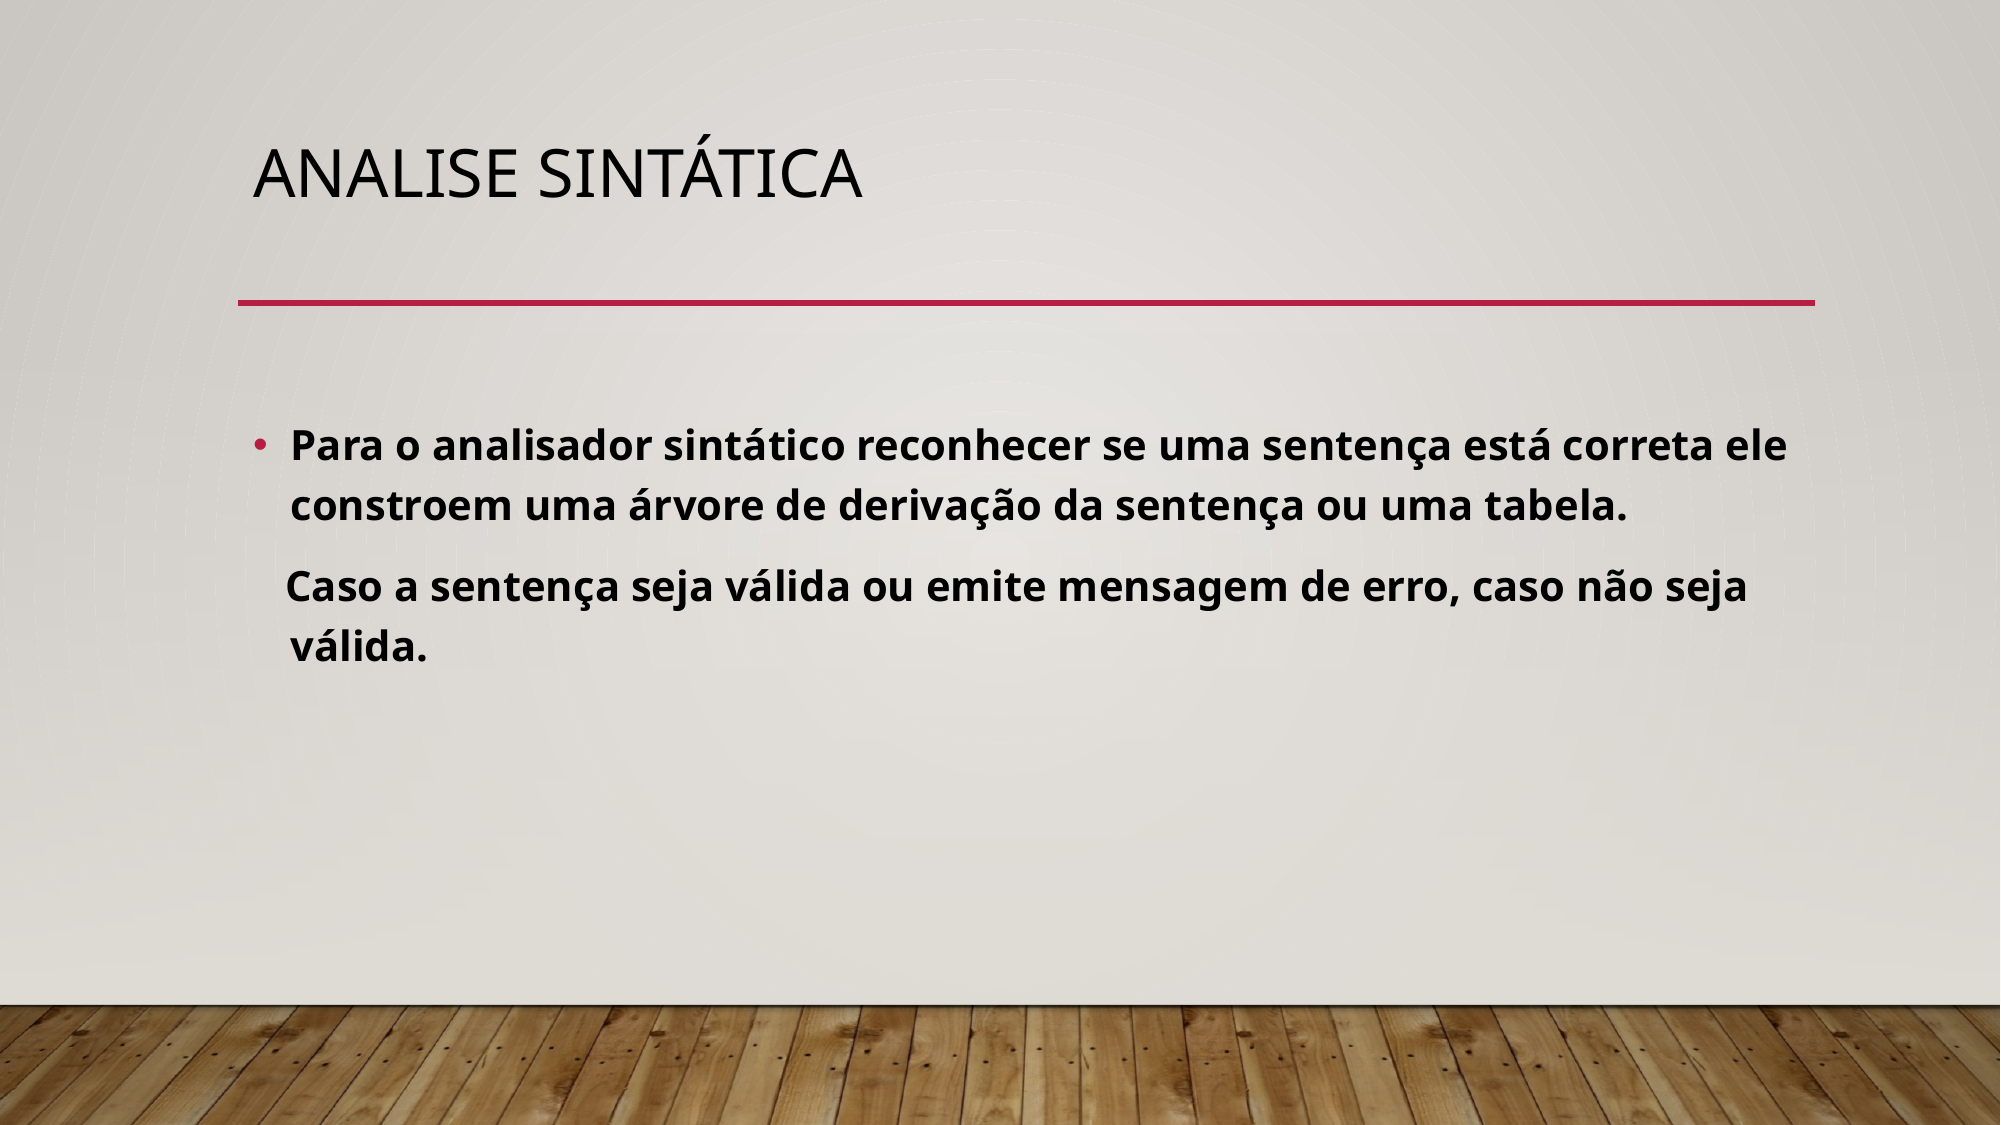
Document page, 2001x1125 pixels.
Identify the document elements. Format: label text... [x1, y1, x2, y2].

picture [0, 1005, 2000, 1125]
title Analise Sintática [238, 131, 1814, 305]
list Para o analisador sintático reconhecer se uma sentença está correta ele constroem uma árvore de derivação da sentença ou uma tabela. Caso a sentença seja válida ou emite mensagem de erro, caso não seja válida. [238, 330, 1814, 897]
